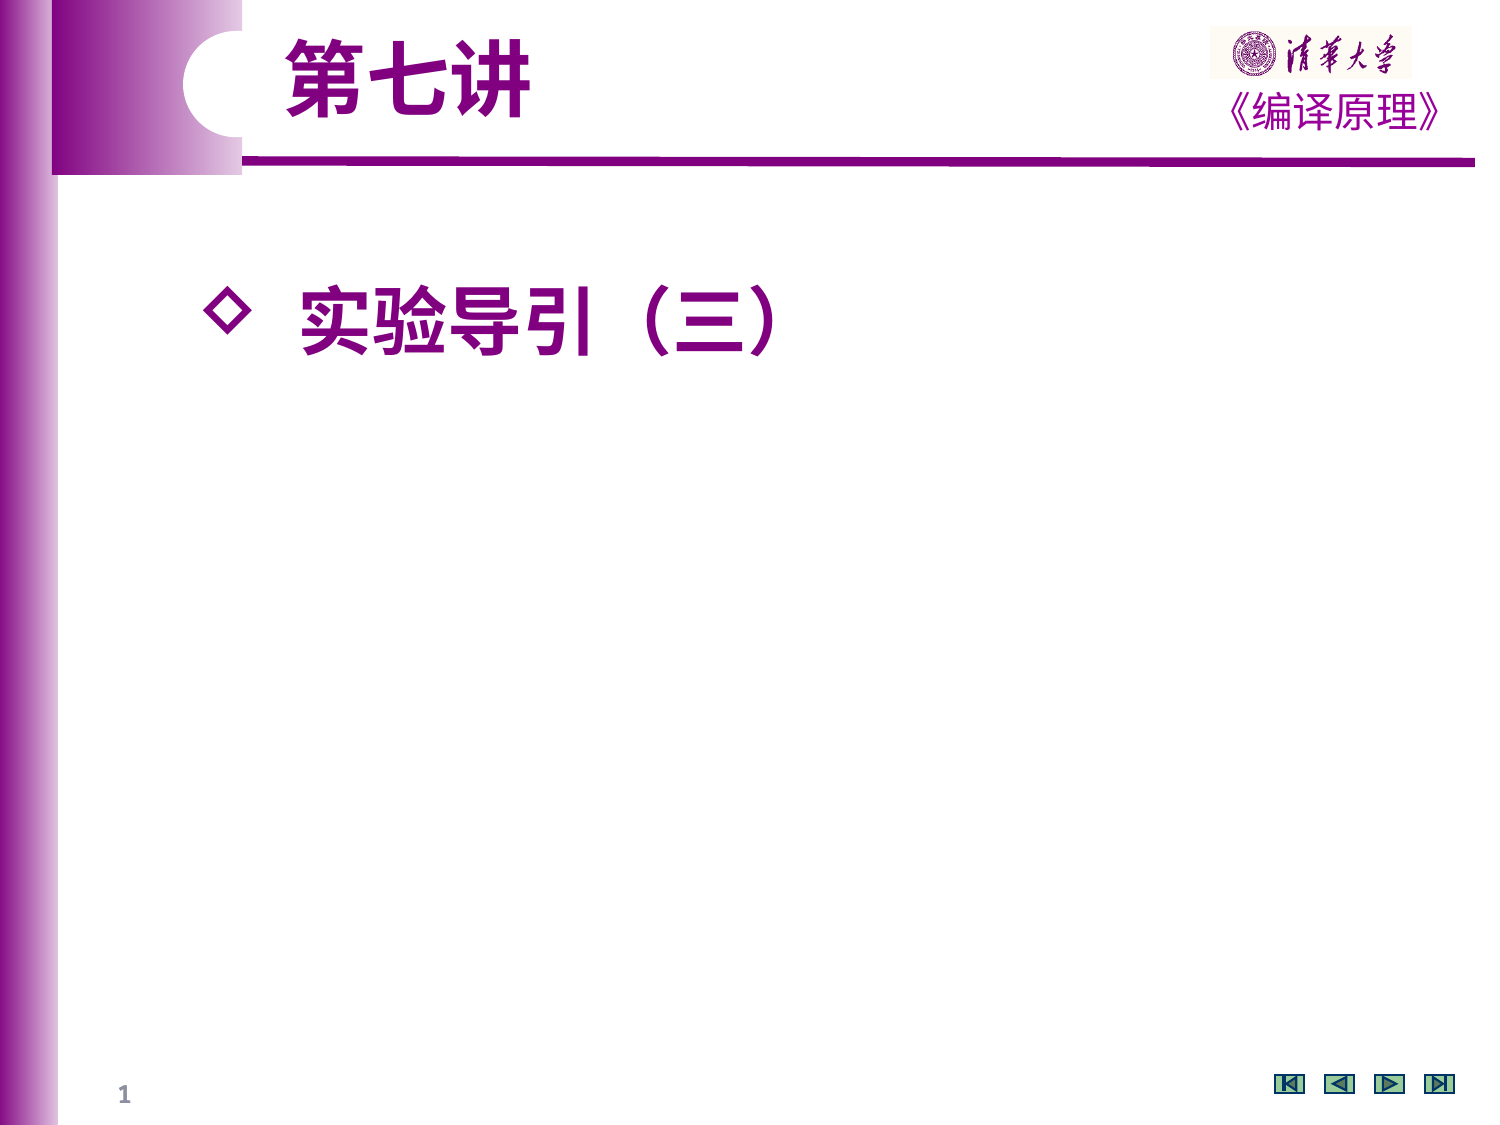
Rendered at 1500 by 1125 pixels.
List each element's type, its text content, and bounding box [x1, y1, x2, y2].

slide_number 1 [57, 1065, 147, 1125]
text_box [1274, 1074, 1305, 1093]
text_box 第七讲 [242, 31, 573, 136]
text_box 实验导引（三） [180, 267, 837, 372]
text_box [1374, 1074, 1405, 1093]
text_box [1424, 1074, 1455, 1093]
picture [1210, 26, 1412, 79]
text_box [1324, 1074, 1355, 1093]
